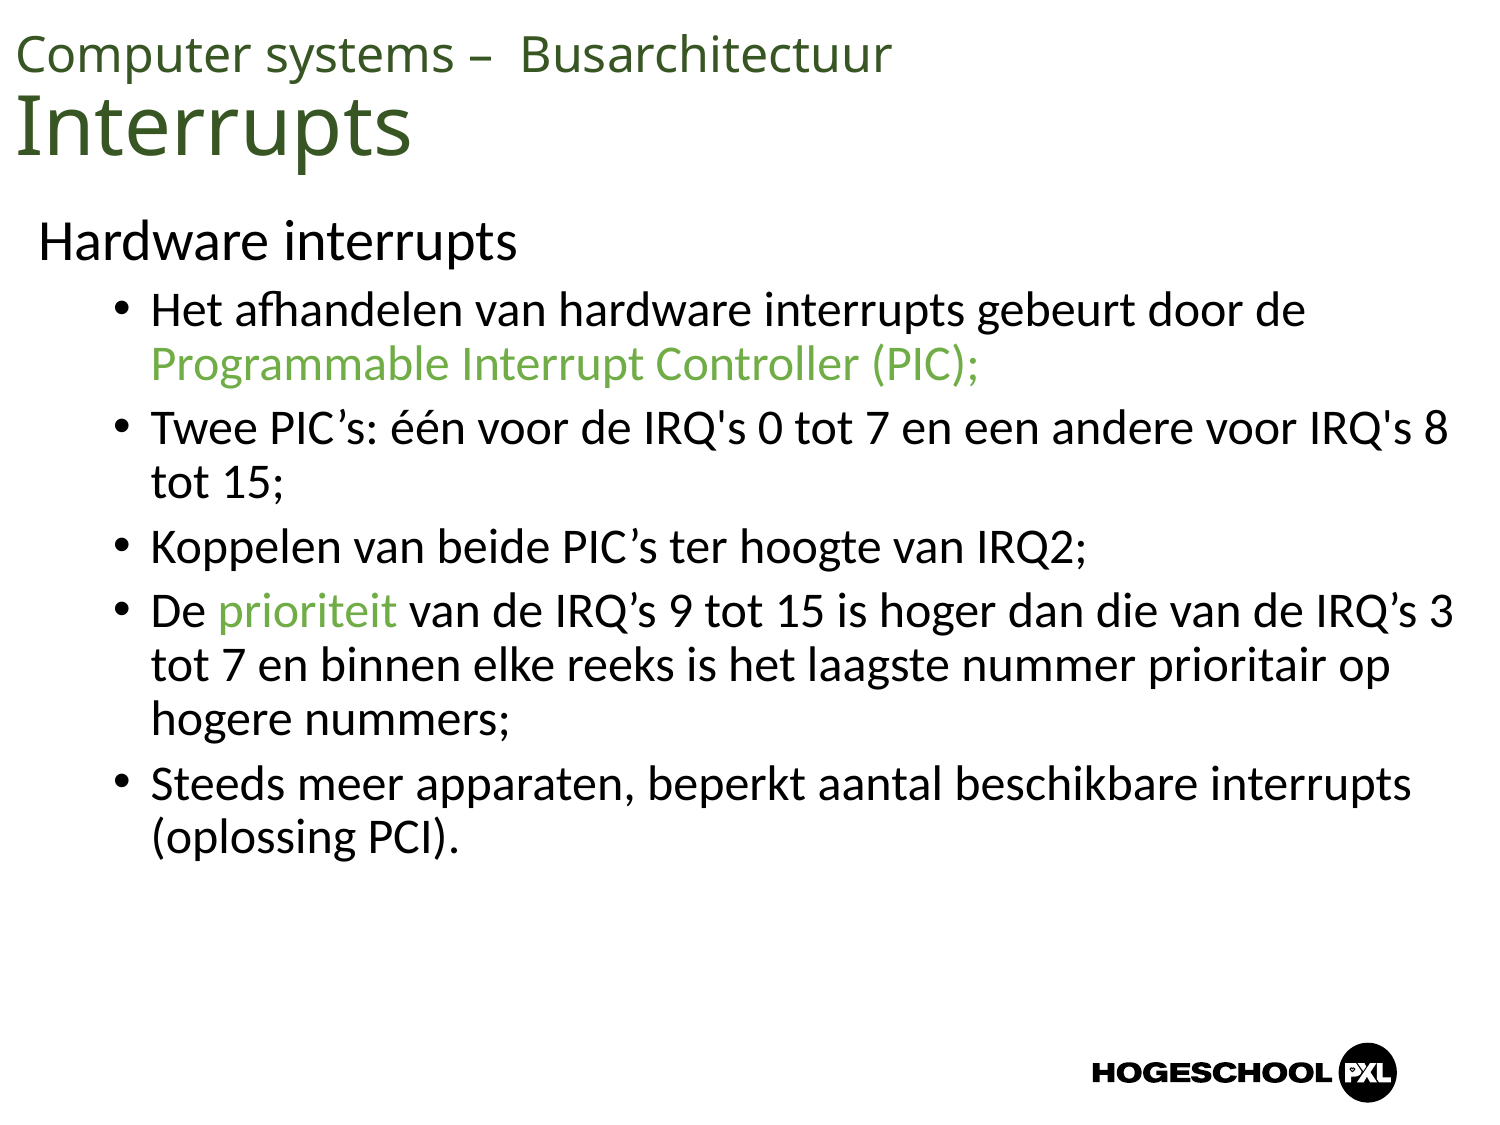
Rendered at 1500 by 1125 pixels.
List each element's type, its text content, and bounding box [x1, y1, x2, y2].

list Hardware interrupts Het afhandelen van hardware interrupts gebeurt door de Programmable Interrupt Controller (PIC); Twee PIC’s: één voor de IRQ's 0 tot 7 en een andere voor IRQ's 8 tot 15; Koppelen van beide PIC’s ter hoogte van IRQ2; De prioriteit van de IRQ’s 9 tot 15 is hoger dan die van de IRQ’s 3 tot 7 en binnen elke reeks is het laagste nummer prioritair op hogere nummers; Steeds meer apparaten, beperkt aantal beschikbare interrupts (oplossing PCI). [23, 203, 1500, 917]
text_box Computer systems – Busarchitectuur Interrupts [0, 0, 1500, 203]
